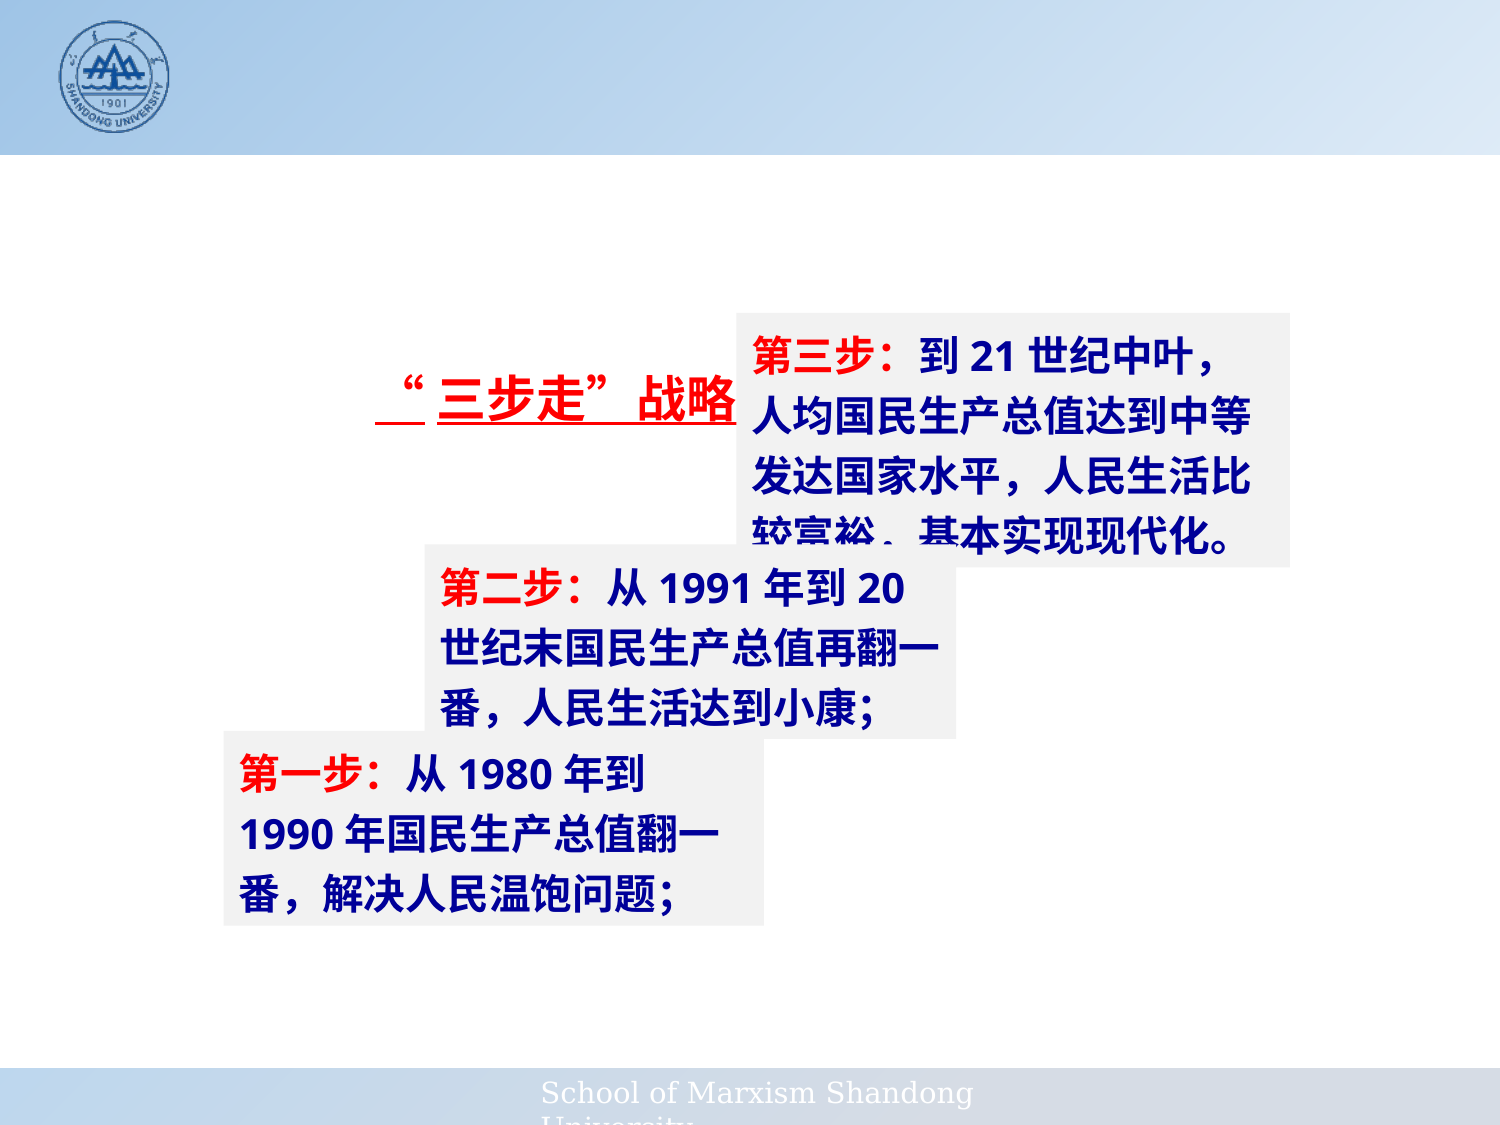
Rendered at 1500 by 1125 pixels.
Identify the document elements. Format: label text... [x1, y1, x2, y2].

text_box 第二步：从1991年到20世纪末国民生产总值再翻一番，人民生活达到小康； [424, 544, 957, 739]
text_box “三步走”战略 [360, 360, 736, 435]
text_box 第三步：到21世纪中叶，人均国民生产总值达到中等发达国家水平，人民生活比较富裕，基本实现现代化。 [736, 312, 1290, 568]
text_box 第一步：从1980年到1990年国民生产总值翻一番，解决人民温饱问题； [223, 730, 764, 926]
picture [41, 0, 172, 142]
